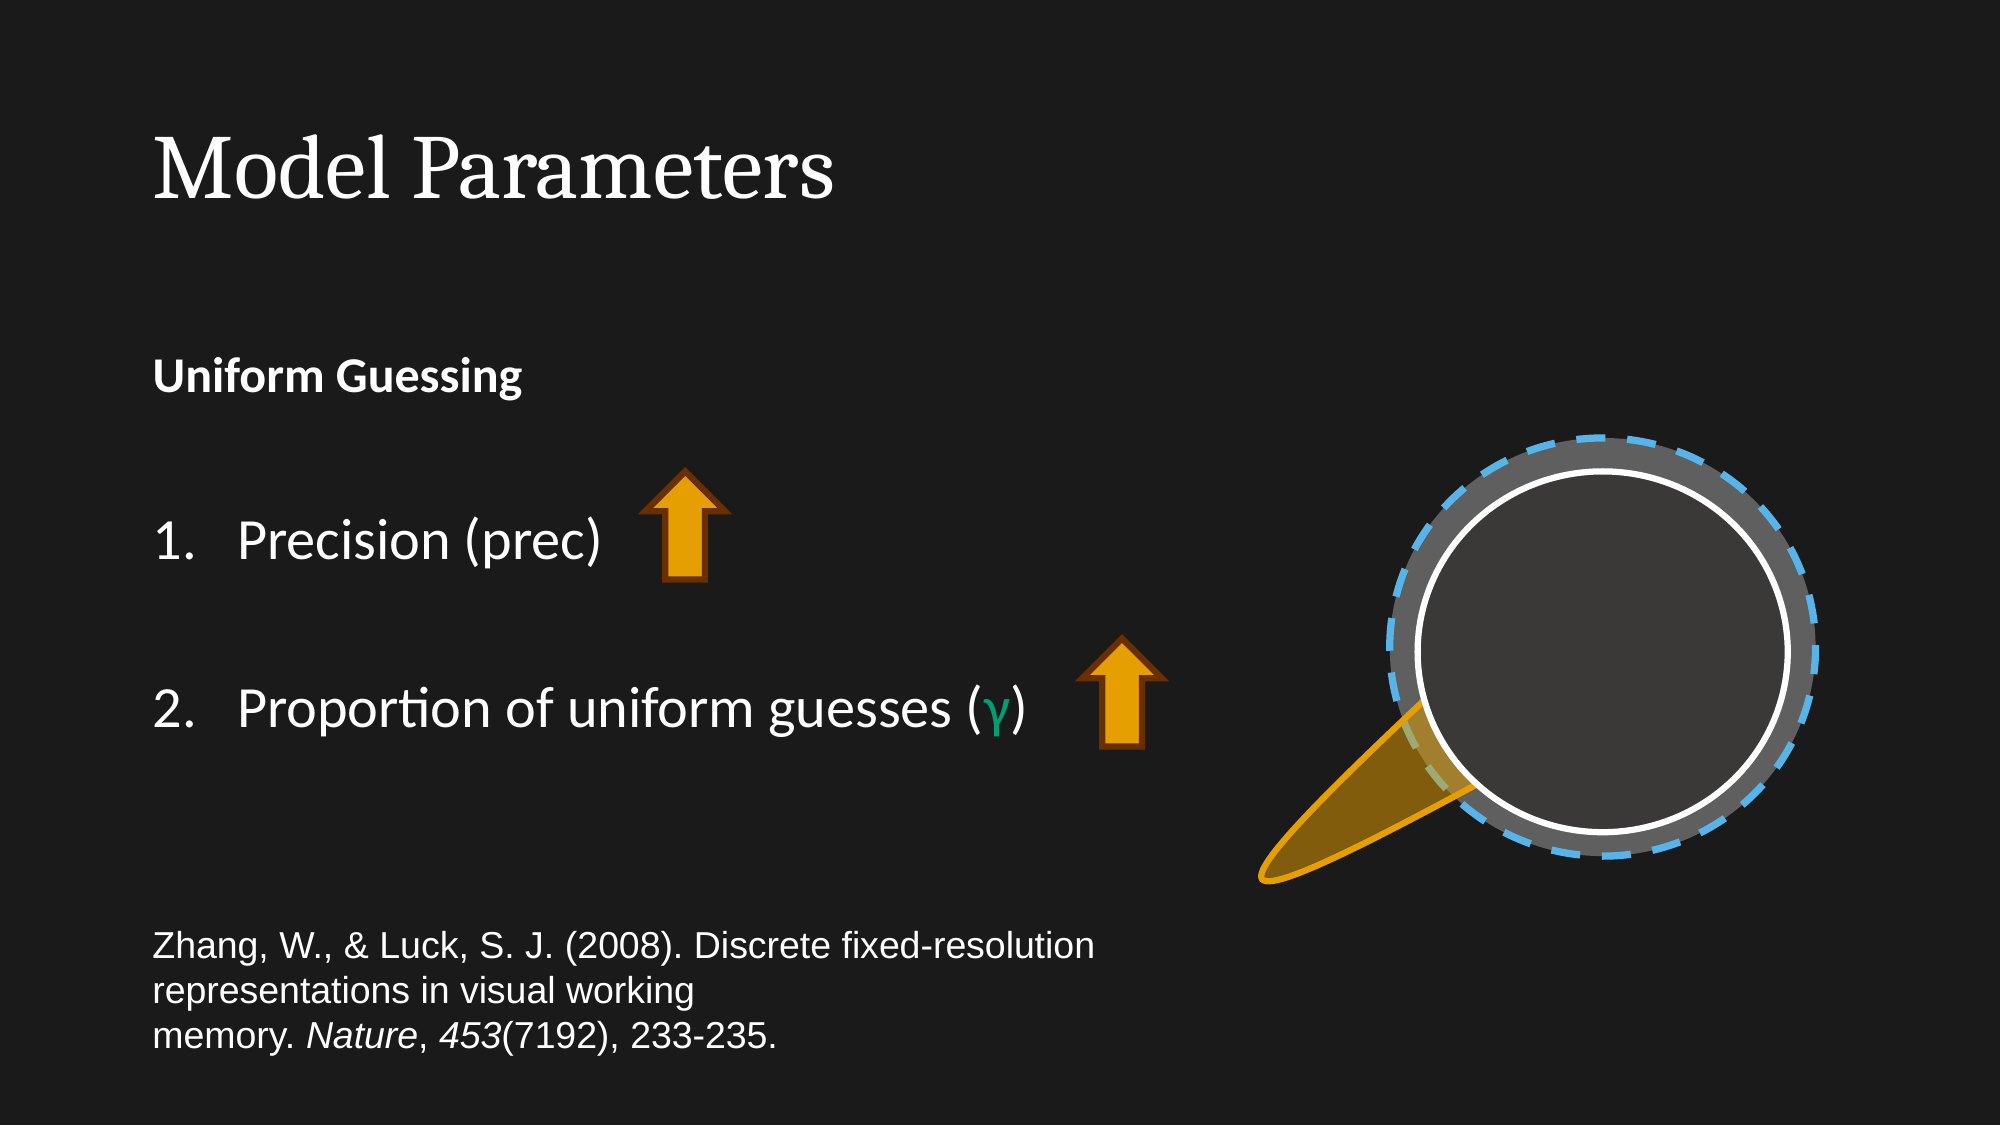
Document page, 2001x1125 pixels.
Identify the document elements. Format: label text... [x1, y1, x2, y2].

title Model Parameters [137, 59, 1863, 278]
text_box [1260, 699, 1476, 883]
text_box [1079, 637, 1165, 748]
list Uniform Guessing [137, 275, 984, 410]
text_box [642, 469, 728, 581]
list Precision (prec) Proportion of uniform guesses (γ) [137, 410, 1233, 1016]
text_box [1388, 436, 1817, 858]
text_box Zhang, W., & Luck, S. J. (2008). Discrete fixed-resolution representations in visual working memory. Nature, 453(7192), 233-235. [137, 913, 1176, 1064]
text_box [1416, 470, 1789, 834]
